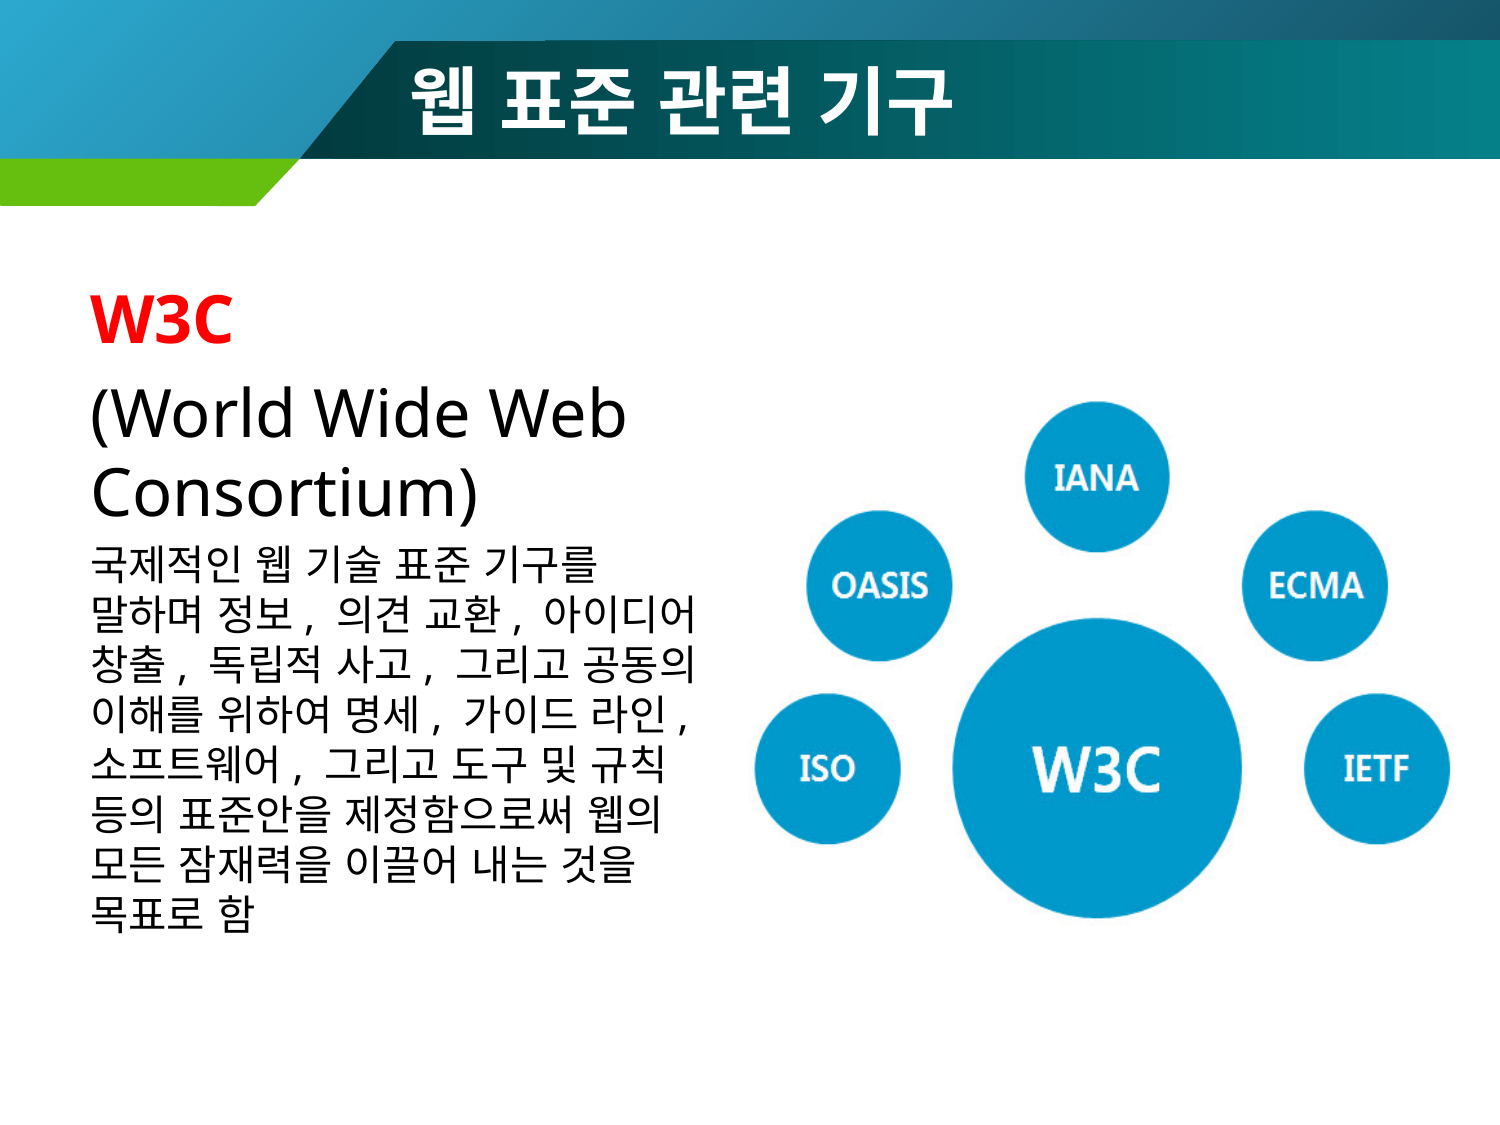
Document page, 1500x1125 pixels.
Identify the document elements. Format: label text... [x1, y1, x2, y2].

title 웹 표준 관련 기구 [394, 36, 1433, 163]
text_box W3C (World Wide Web Consortium) 국제적인 웹 기술 표준 기구를 말하며 정보, 의견 교환, 아이디어 창출, 독립적 사고, 그리고 공동의 이해를 위하여 명세, 가이드 라인, 소프트웨어, 그리고 도구 및 규칙 등의 표준안을 제정함으로써 웹의 모든 잠재력을 이끌어 내는 것을 목표로 함 [75, 269, 715, 1050]
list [737, 389, 1467, 938]
